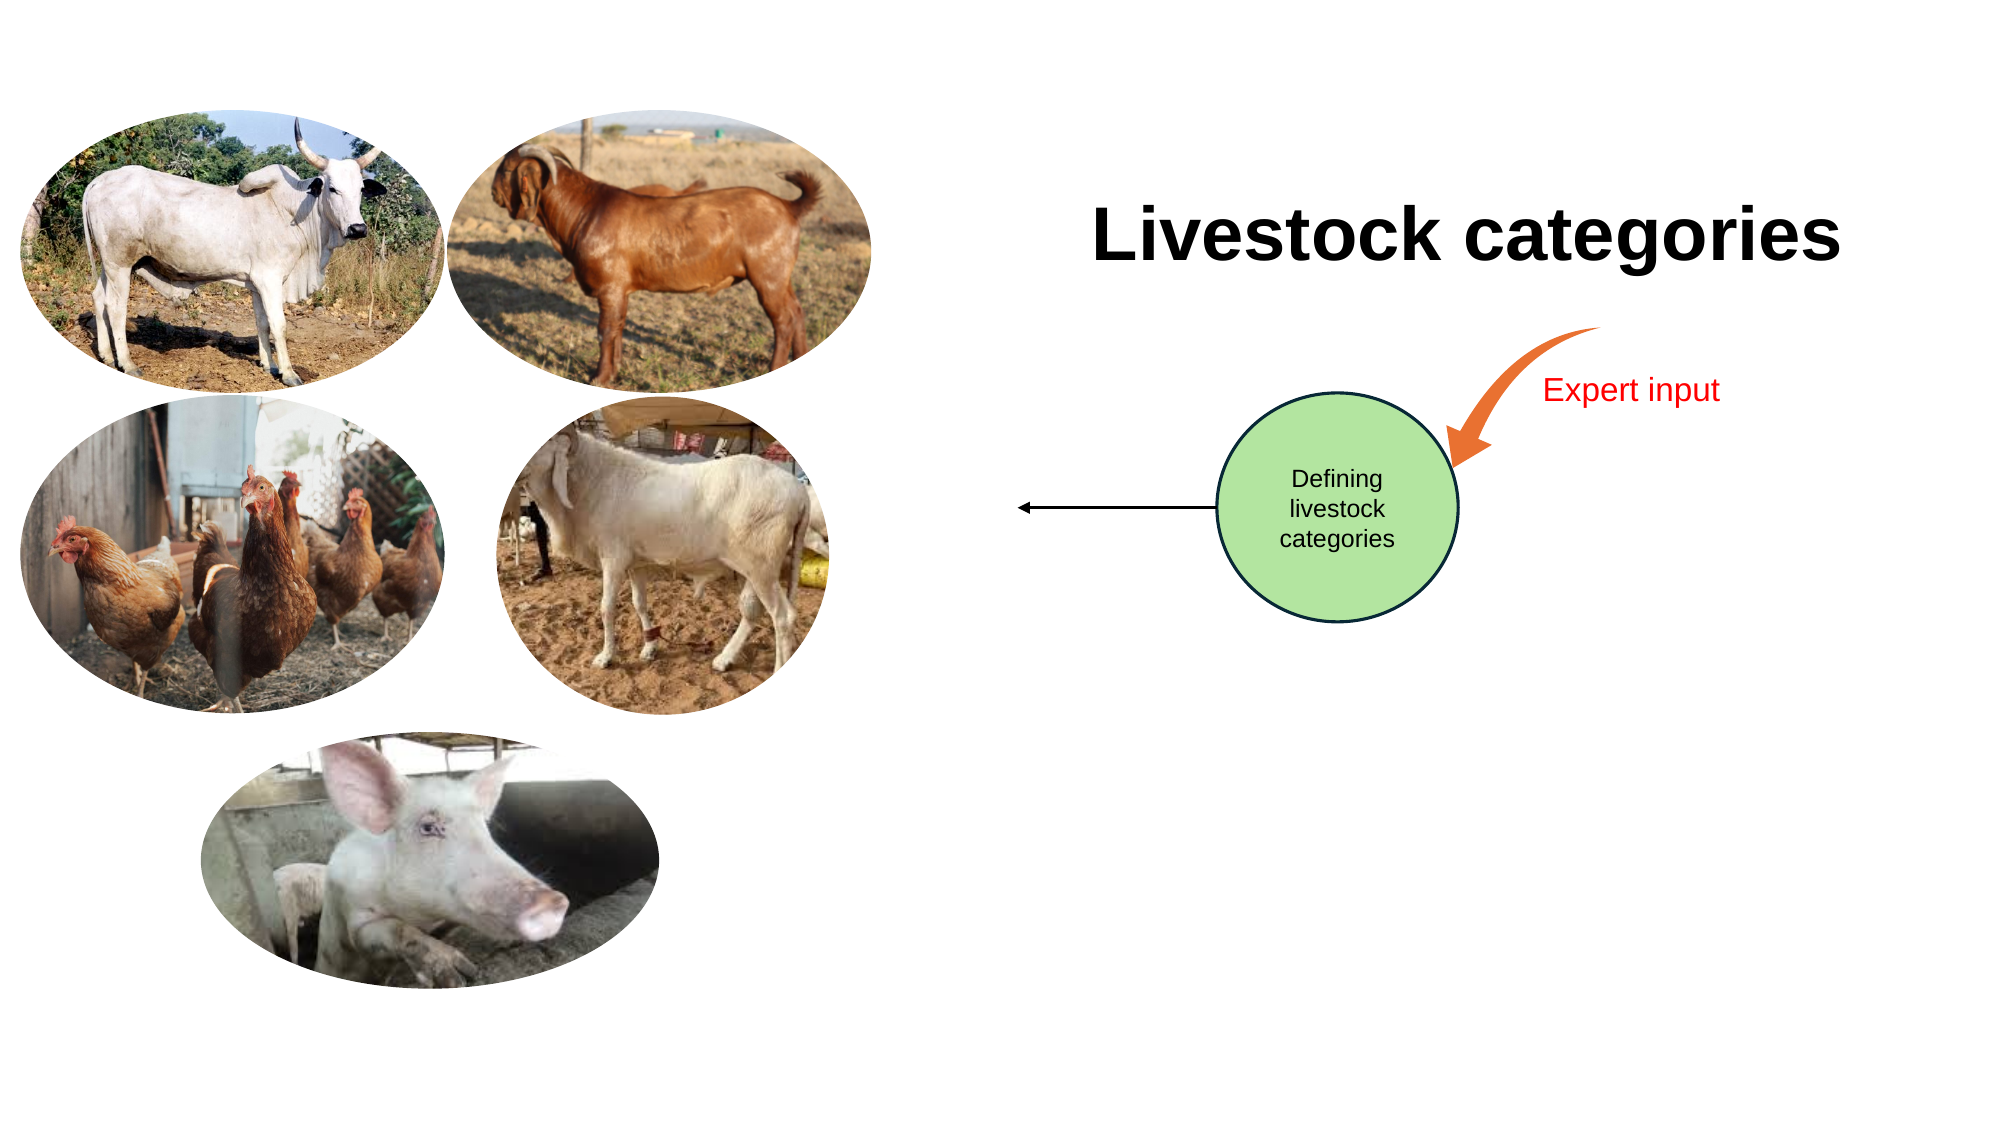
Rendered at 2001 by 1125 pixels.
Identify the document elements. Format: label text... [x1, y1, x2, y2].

picture [20, 109, 445, 714]
picture [496, 396, 830, 715]
title Livestock categories [1076, 165, 1863, 307]
text_box Defining livestock categories [1216, 392, 1459, 622]
picture [200, 731, 660, 989]
text_box [1446, 327, 1601, 469]
picture [446, 109, 872, 394]
text_box Expert input [1518, 364, 1889, 416]
